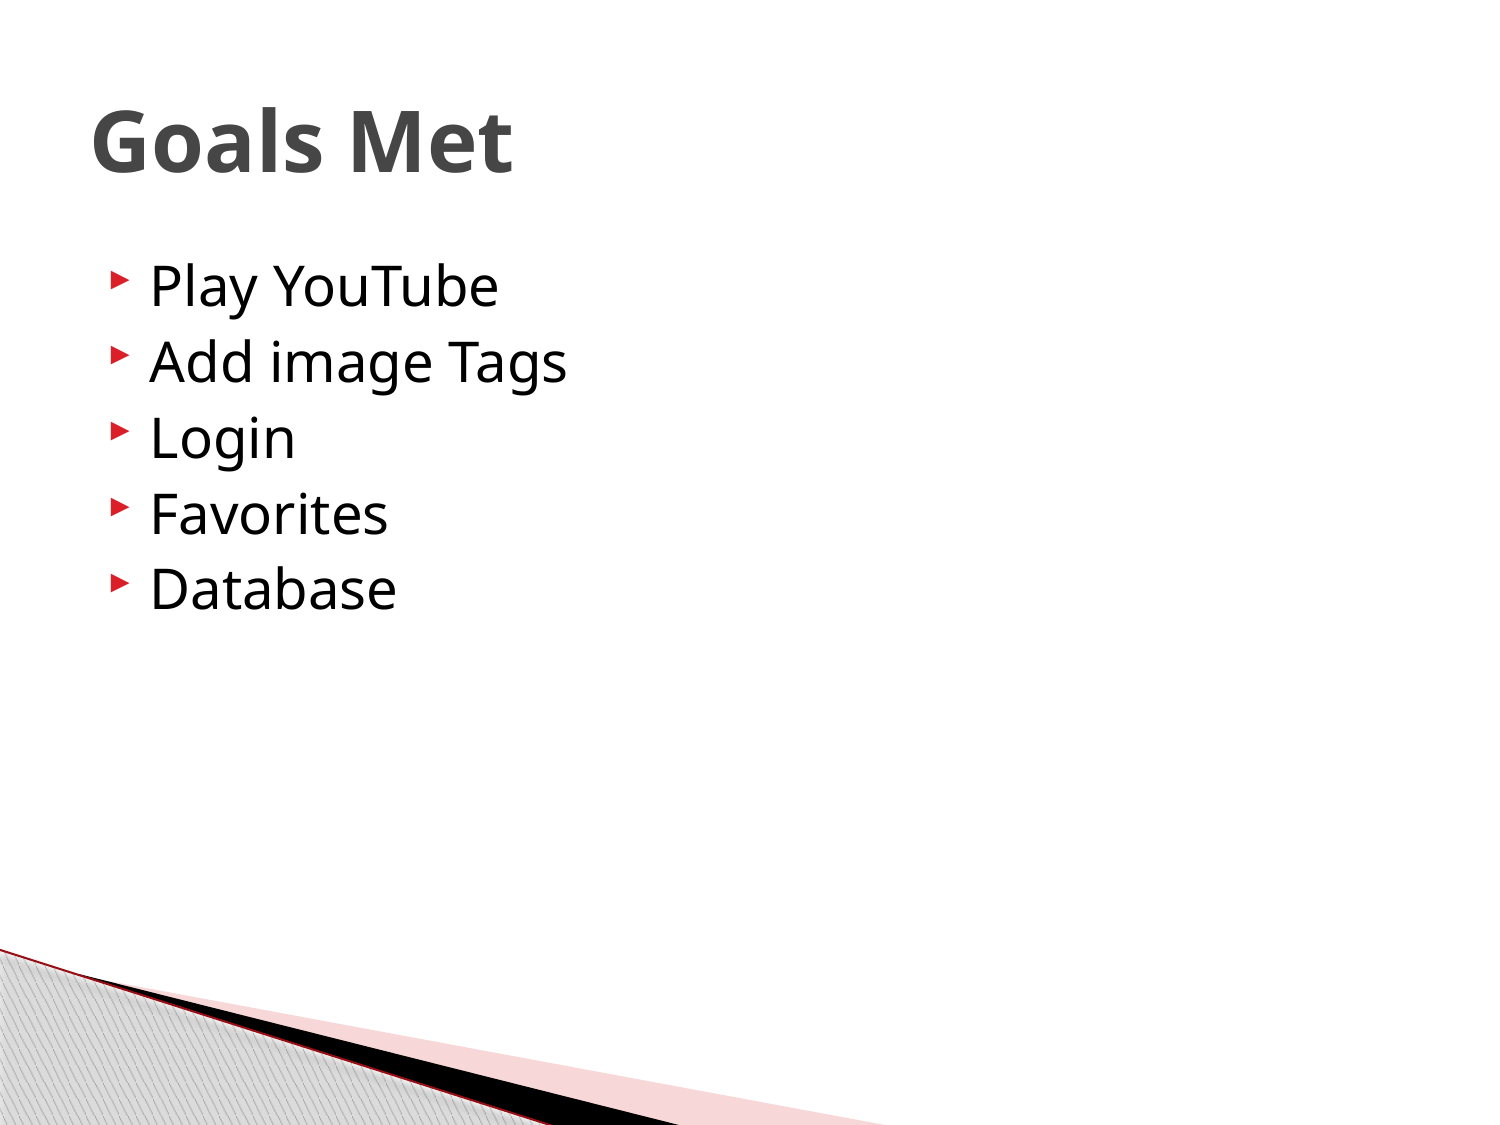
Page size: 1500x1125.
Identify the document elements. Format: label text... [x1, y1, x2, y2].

title Goals Met [75, 45, 1425, 233]
list Play YouTube Add image Tags Login Favorites Database [75, 243, 1425, 986]
